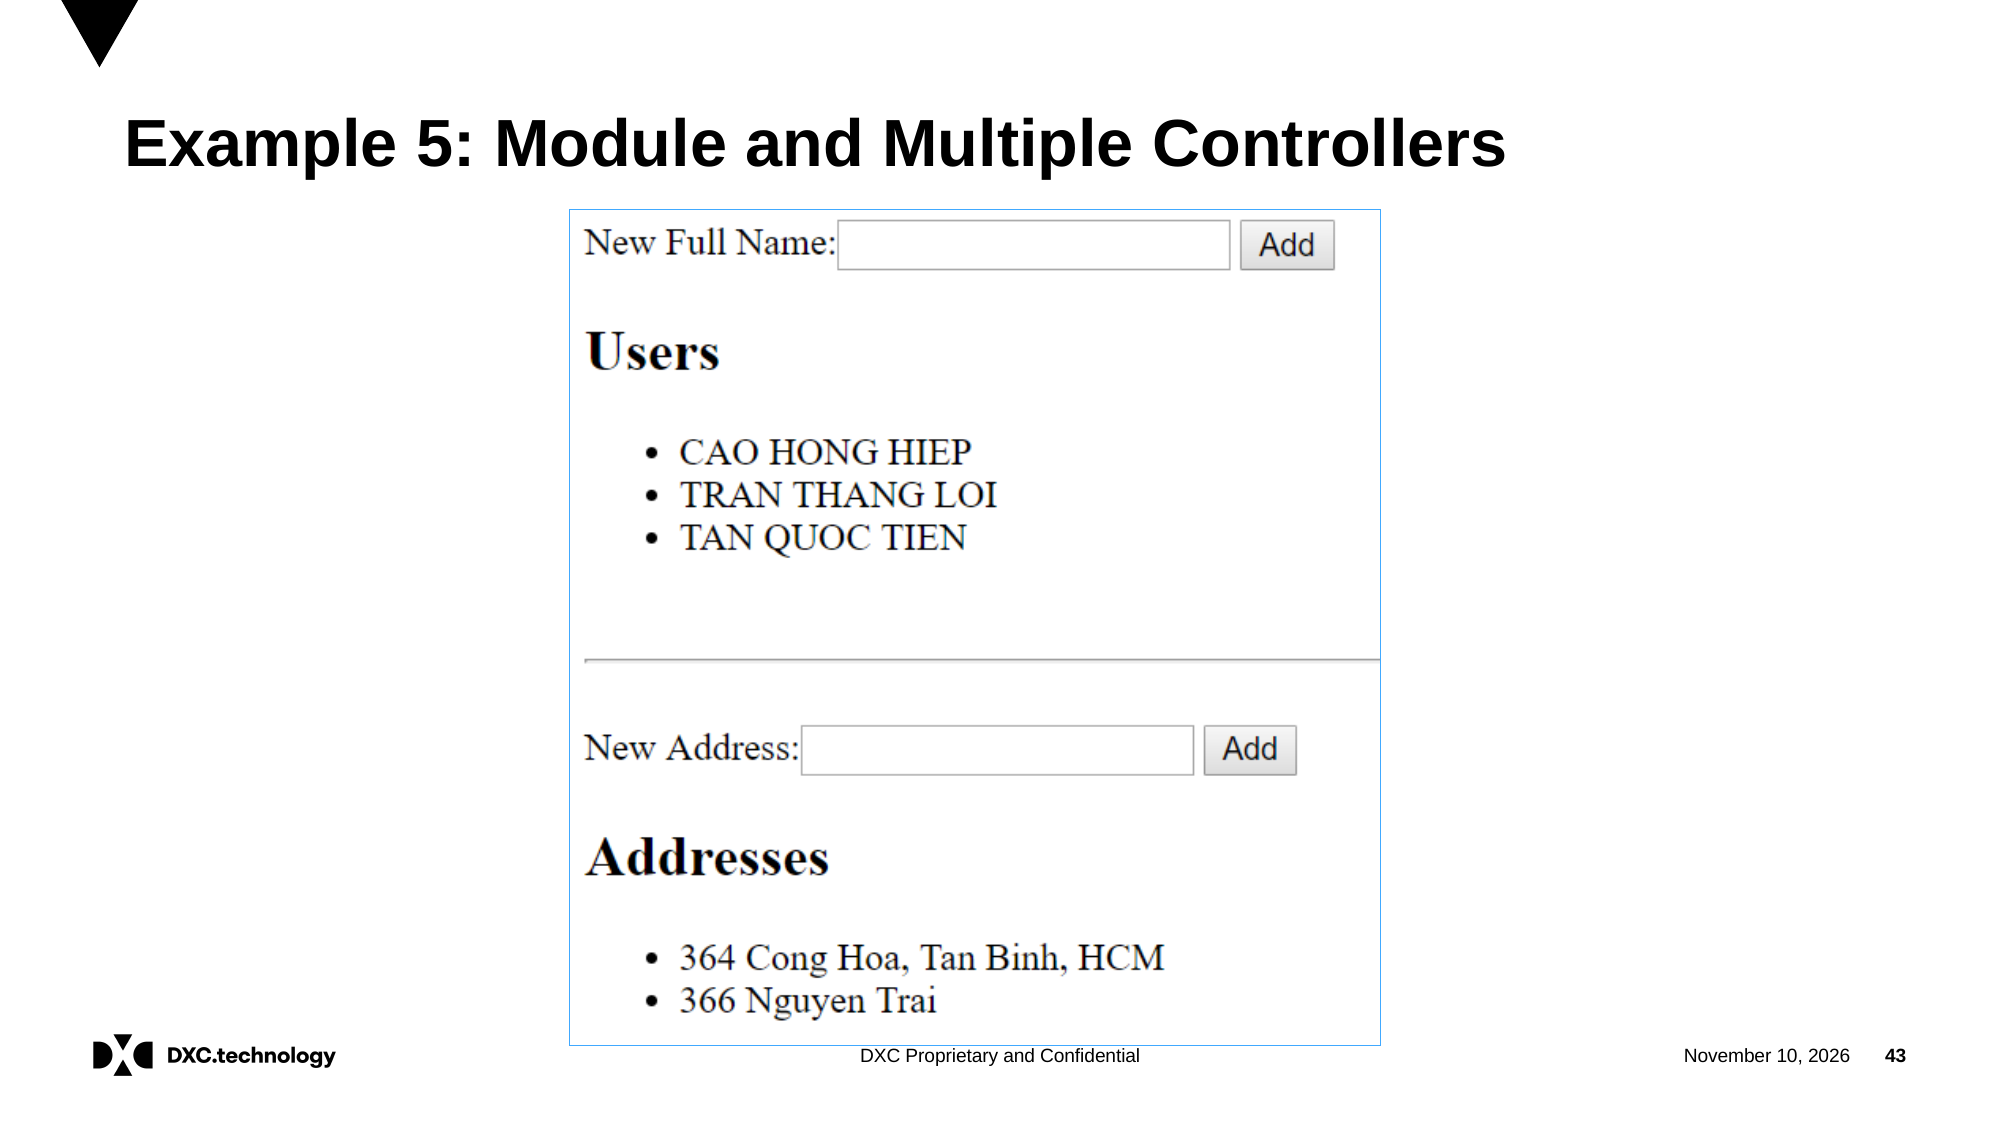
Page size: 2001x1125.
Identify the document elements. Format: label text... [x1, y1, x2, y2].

text_box Example 5: Module and Multiple Controllers [124, 112, 1937, 307]
picture [569, 209, 1381, 1046]
